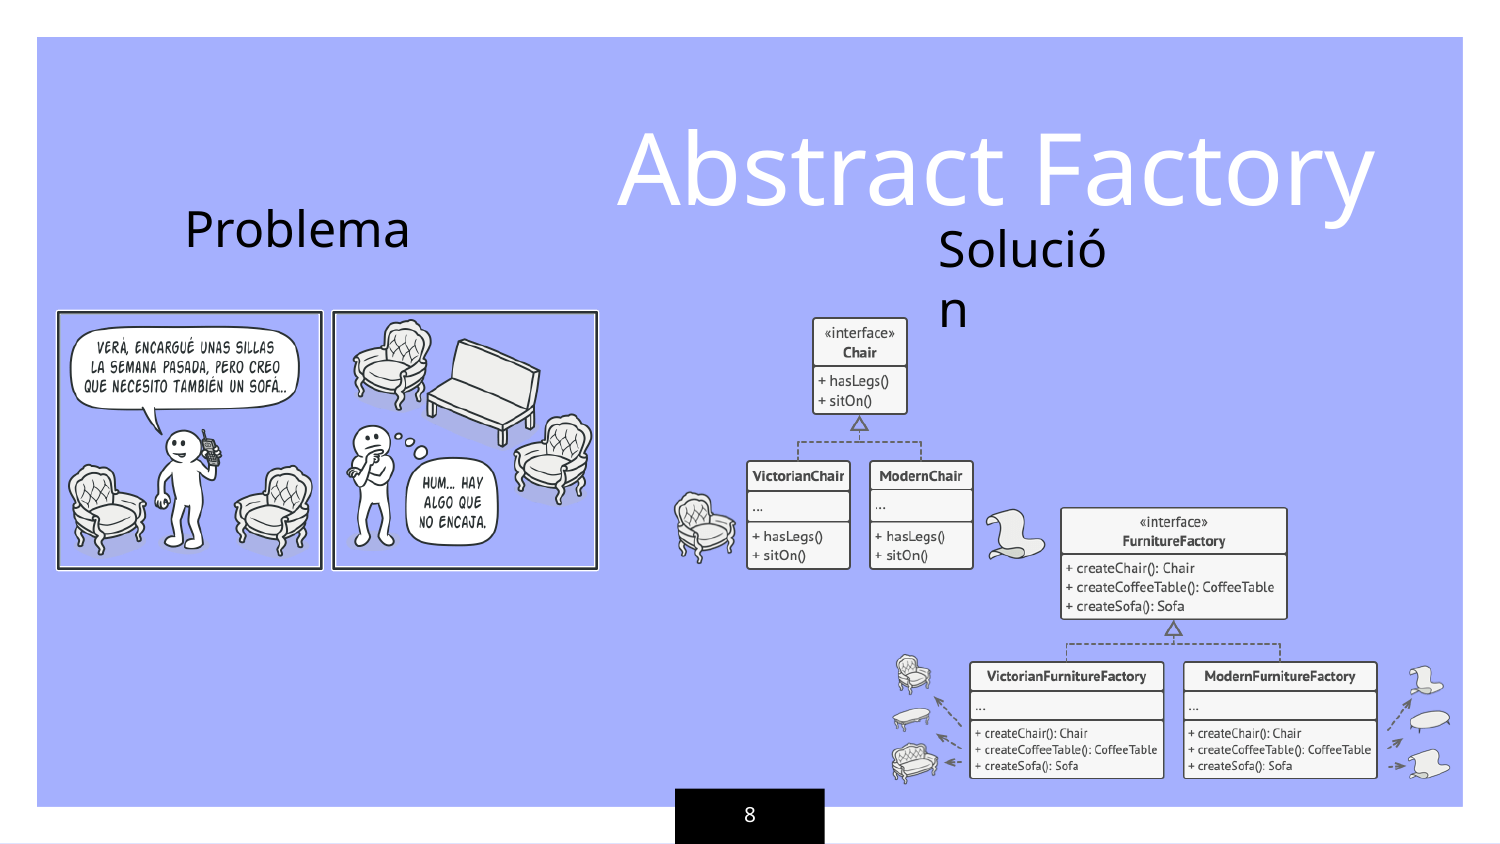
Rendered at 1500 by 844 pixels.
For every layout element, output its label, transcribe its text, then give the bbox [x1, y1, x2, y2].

title Abstract Factory [531, 50, 1463, 241]
subtitle Problema [137, 182, 458, 265]
picture [662, 308, 1460, 789]
subtitle Solución [923, 202, 1151, 285]
slide_number ‹#› [675, 788, 825, 844]
picture [45, 298, 609, 581]
